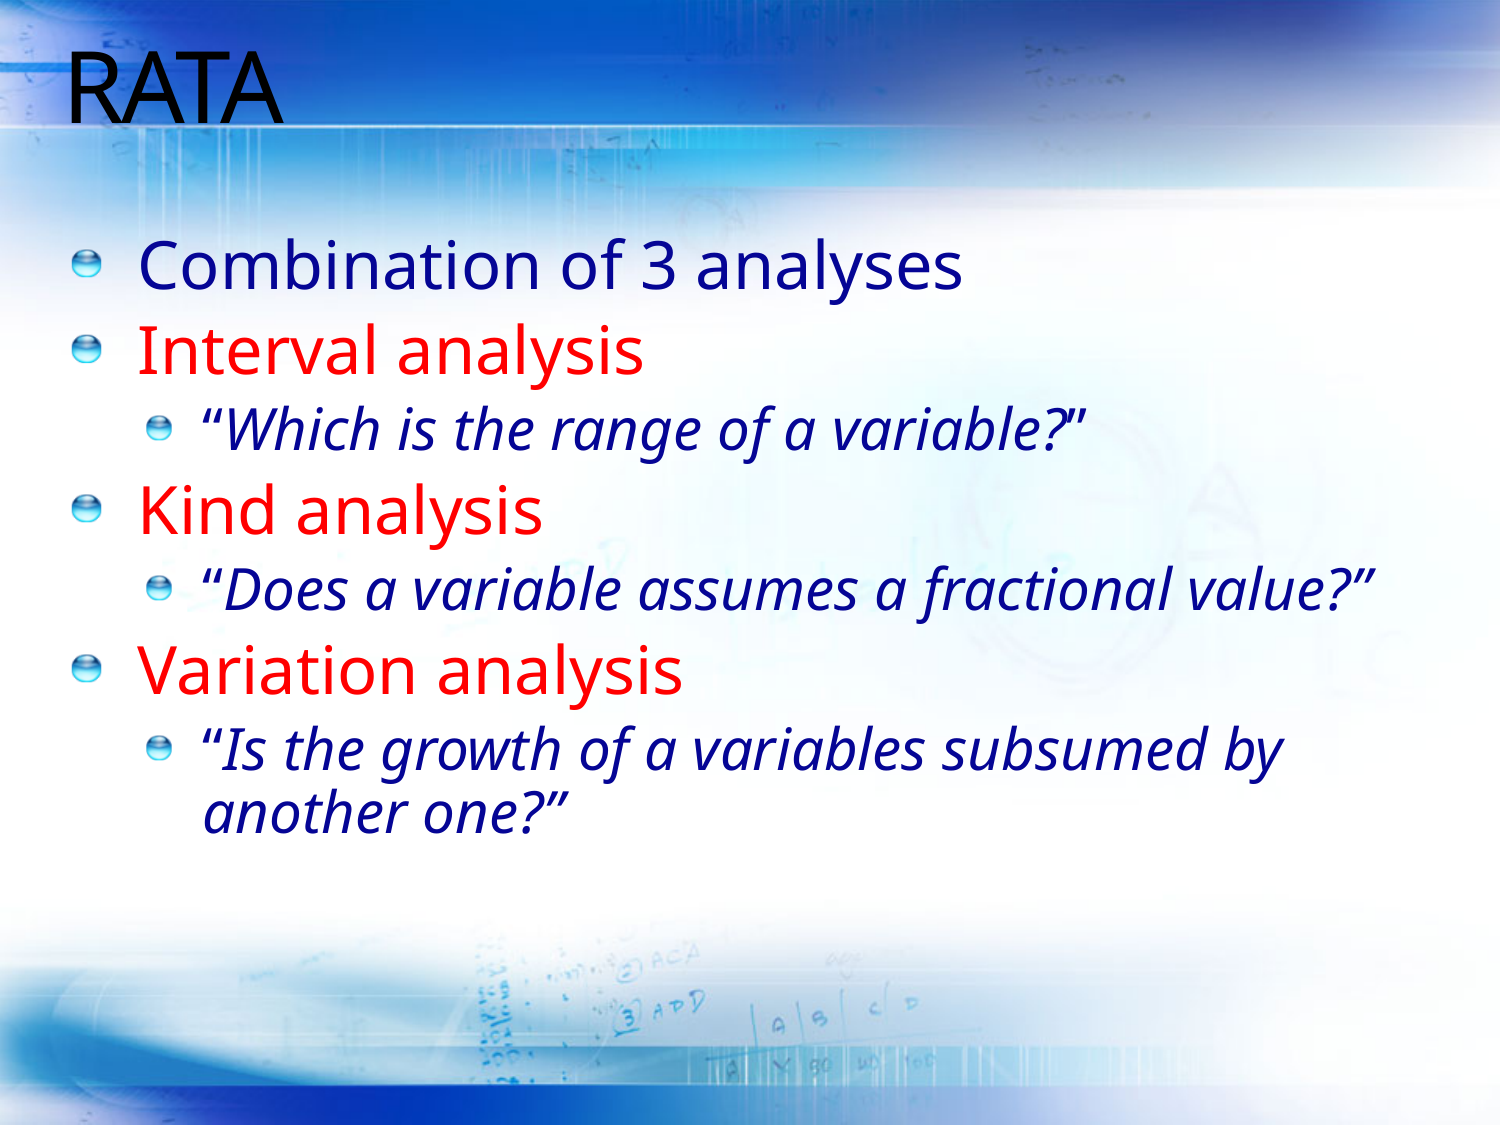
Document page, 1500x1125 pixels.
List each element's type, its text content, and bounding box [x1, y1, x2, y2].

title RATA [62, 37, 1438, 147]
list Combination of 3 analyses Interval analysis “Which is the range of a variable?” Kind analysis “Does a variable assumes a fractional value?” Variation analysis “Is the growth of a variables subsumed by another one?” [62, 231, 1438, 868]
picture [0, 0, 1500, 1125]
